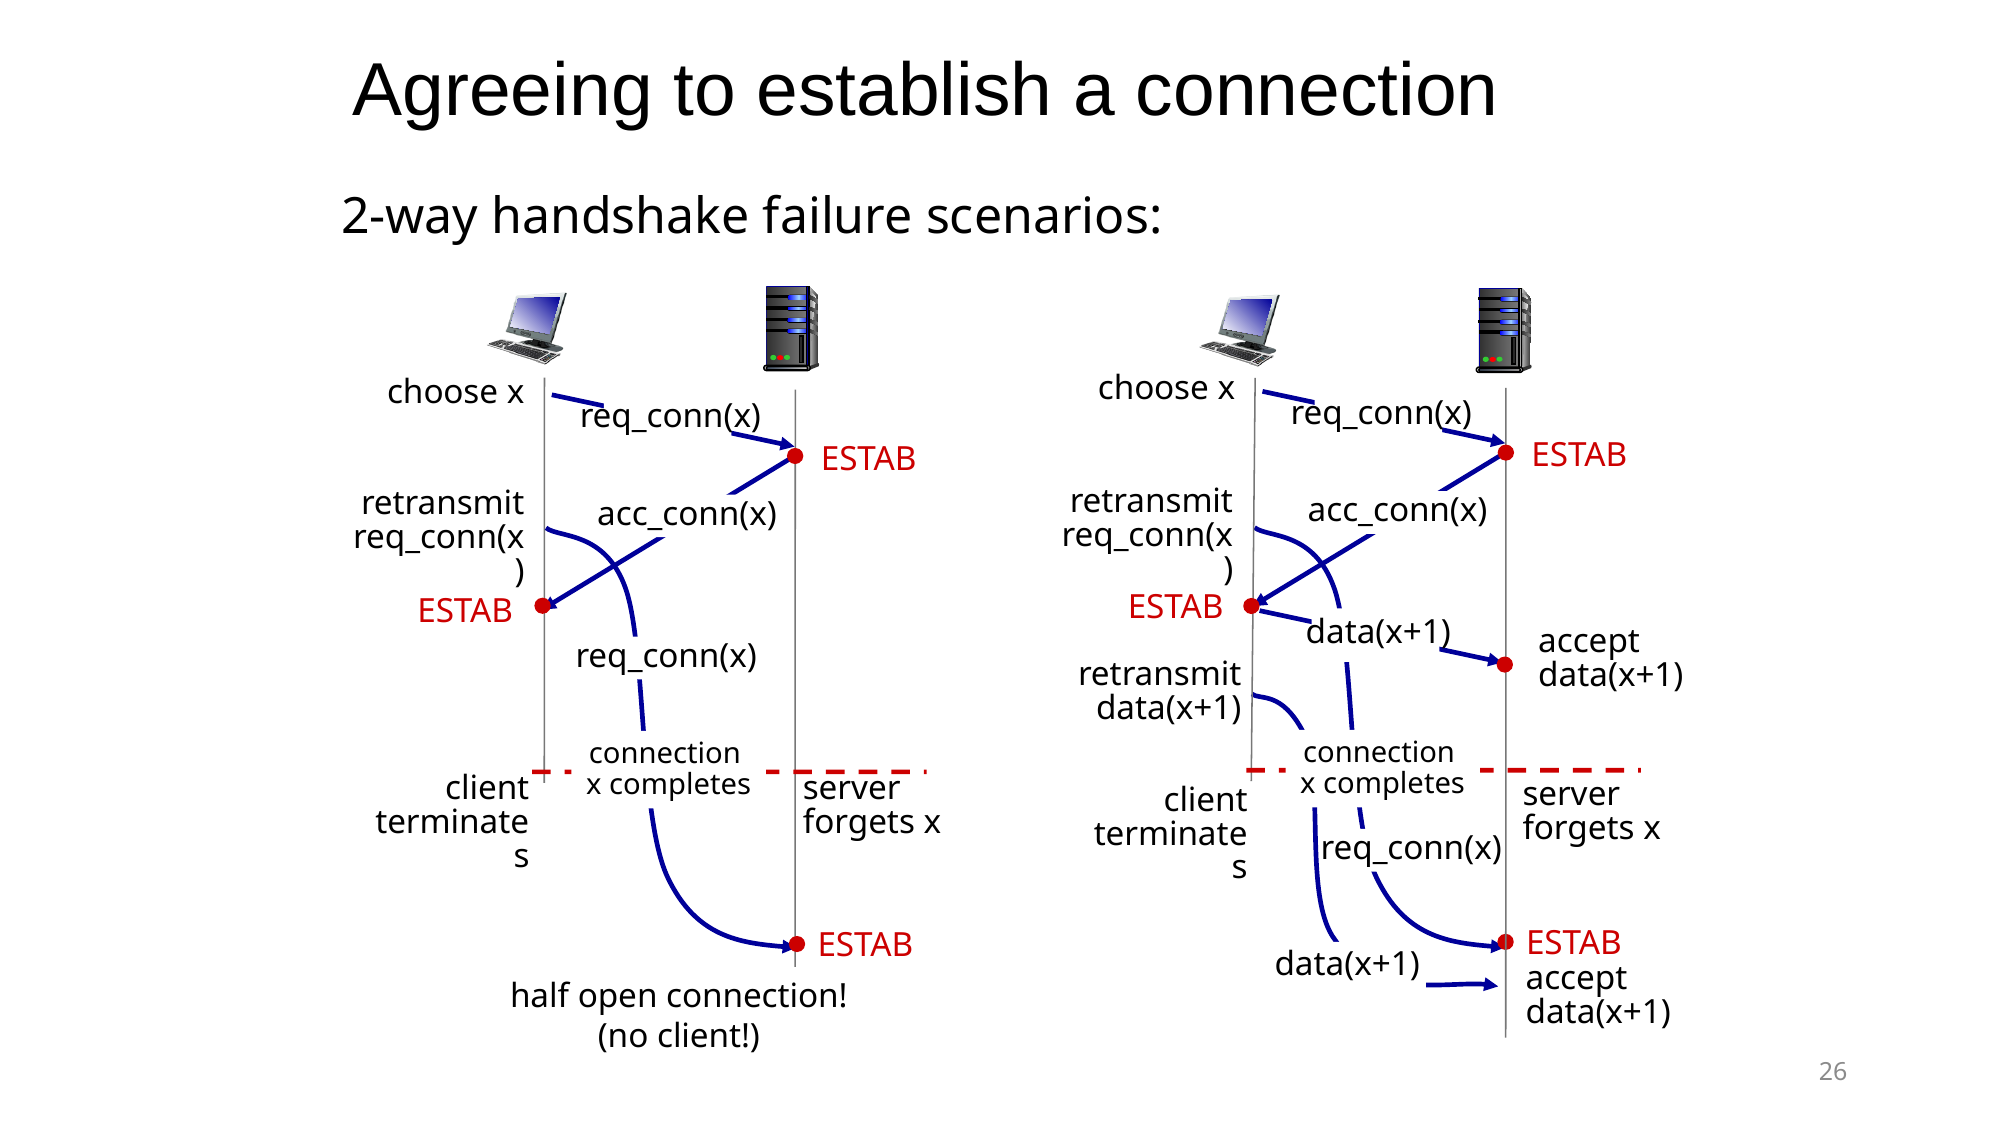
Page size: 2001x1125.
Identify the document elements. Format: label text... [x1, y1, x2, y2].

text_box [330, 480, 929, 1063]
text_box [1039, 478, 1704, 1039]
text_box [376, 286, 933, 637]
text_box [1070, 288, 1716, 1038]
slide_number 26 [1412, 1042, 1863, 1103]
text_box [352, 730, 981, 849]
text_box 2-way handshake failure scenarios: [326, 176, 1178, 252]
title Agreeing to establish a connection [337, 21, 1613, 162]
